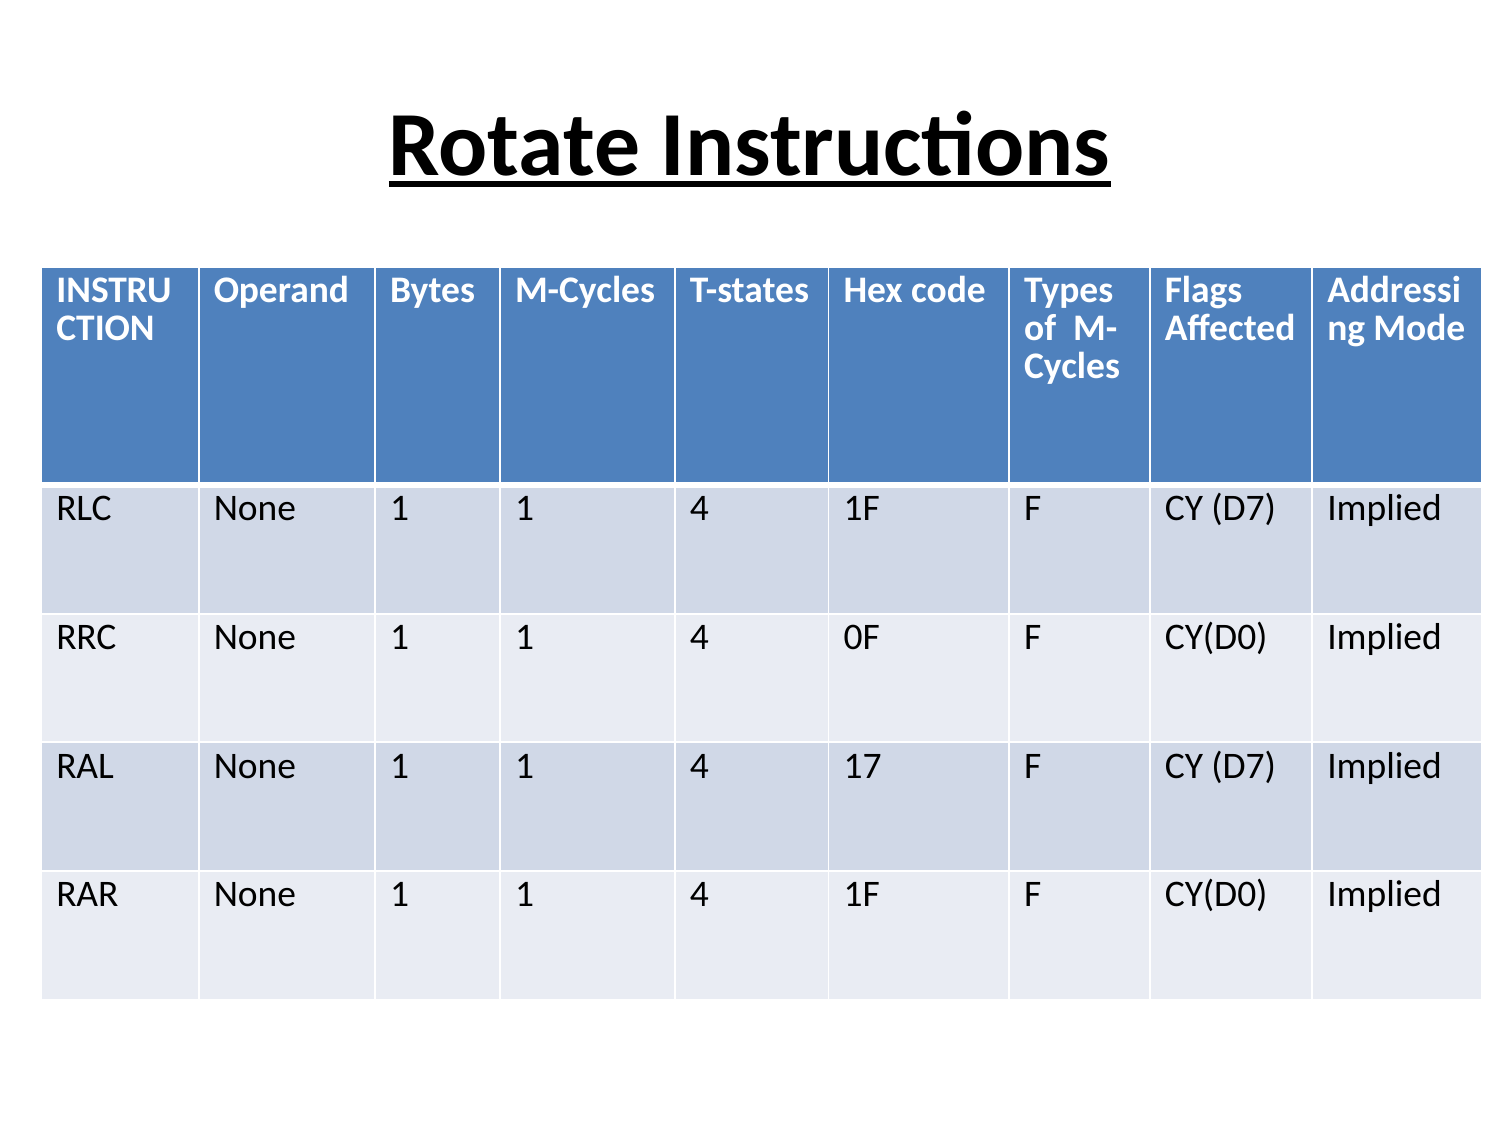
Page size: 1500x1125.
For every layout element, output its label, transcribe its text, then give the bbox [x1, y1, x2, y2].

table_cell F [1010, 743, 1149, 870]
table_cell 1 [376, 743, 499, 870]
table_cell CY(D0) [1151, 872, 1311, 999]
table_cell F [1010, 872, 1149, 999]
title Rotate Instructions [75, 45, 1425, 233]
table_cell RRC [42, 615, 198, 741]
table_cell F [1010, 615, 1149, 741]
table_header Types of M-Cycles [1010, 268, 1149, 482]
table_header T-states [676, 268, 828, 482]
table_cell 1 [501, 615, 674, 741]
table_cell None [200, 488, 374, 613]
table_header M-Cycles [501, 268, 674, 482]
table_cell RAR [42, 872, 198, 999]
table_cell 1 [501, 872, 674, 999]
table_cell None [200, 615, 374, 741]
table_header Addressing Mode [1313, 268, 1481, 482]
table_cell Implied [1313, 488, 1481, 613]
table_header Hex code [829, 268, 1008, 482]
table_cell 0F [829, 615, 1008, 741]
table_cell 1 [501, 743, 674, 870]
table_cell CY(D0) [1151, 615, 1311, 741]
table_cell 1 [501, 488, 674, 613]
table_cell 4 [676, 488, 828, 613]
table_header Operand [200, 268, 374, 482]
table_cell 1F [829, 488, 1008, 613]
table_cell CY (D7) [1151, 743, 1311, 870]
table_cell F [1010, 488, 1149, 613]
table_cell 17 [829, 743, 1008, 870]
table_cell CY (D7) [1151, 488, 1311, 613]
table_header Flags Affected [1151, 268, 1311, 482]
table_cell 4 [676, 615, 828, 741]
table_cell Implied [1313, 743, 1481, 870]
table_cell None [200, 872, 374, 999]
table_header Bytes [376, 268, 499, 482]
table_cell Implied [1313, 872, 1481, 999]
table_cell Implied [1313, 615, 1481, 741]
table_cell 4 [676, 872, 828, 999]
table_cell None [200, 743, 374, 870]
table_header INSTRUCTION [42, 268, 198, 482]
table_cell 1F [829, 872, 1008, 999]
table_cell 4 [676, 743, 828, 870]
table_cell RAL [42, 743, 198, 870]
table_cell RLC [42, 488, 198, 613]
table_cell 1 [376, 615, 499, 741]
table_cell 1 [376, 488, 499, 613]
table_cell 1 [376, 872, 499, 999]
